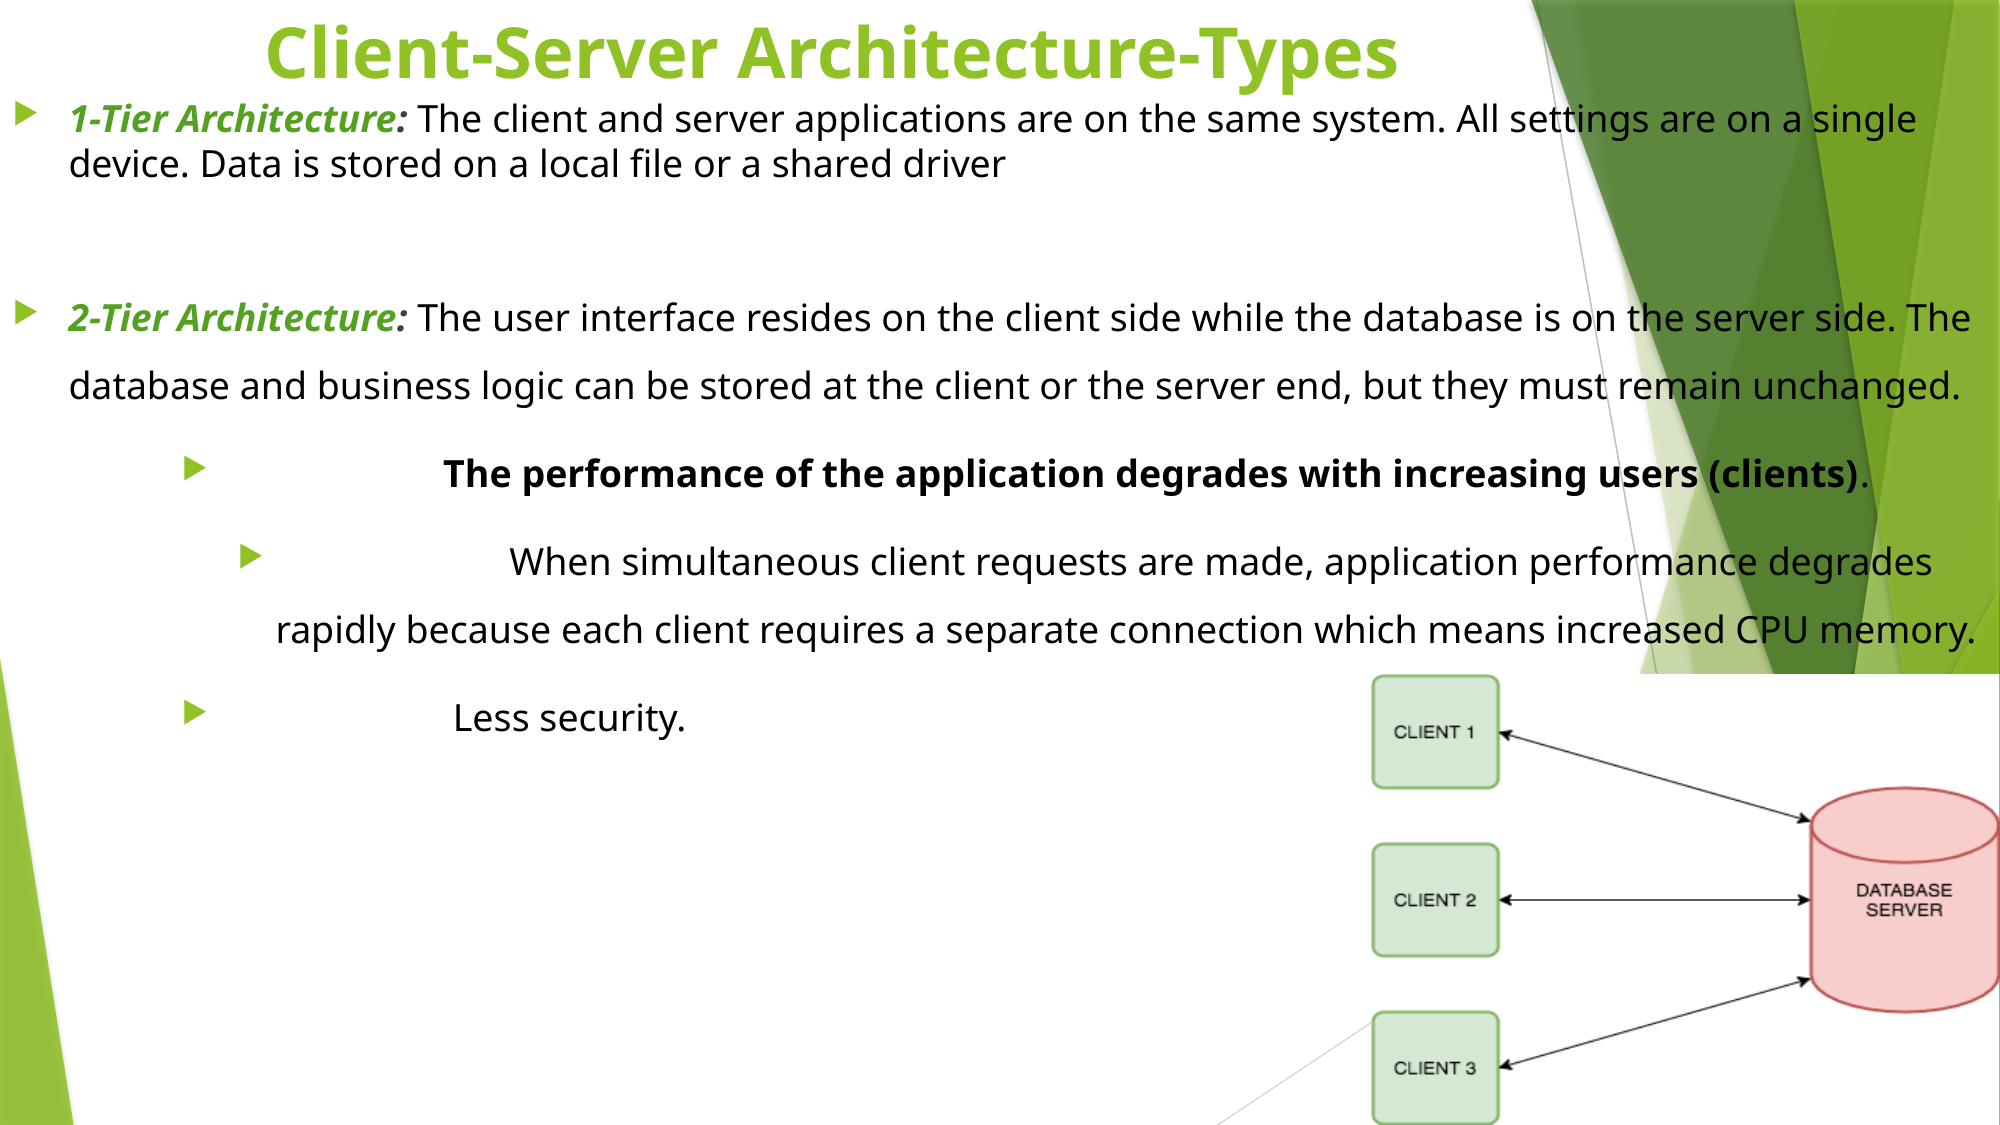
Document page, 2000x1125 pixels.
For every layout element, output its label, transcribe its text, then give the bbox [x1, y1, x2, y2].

picture [1370, 674, 2000, 1125]
title Client-Server Architecture-Types [249, 0, 1750, 87]
list 1-Tier Architecture: The client and server applications are on the same system. All settings are on a single device. Data is stored on a local file or a shared driver 2-Tier Architecture: The user interface resides on the client side while the database is on the server side. The database and business logic can be stored at the client or the server end, but they must remain unchanged. The performance of the application degrades with increasing users (clients). When simultaneous client requests are made, application performance degrades rapidly because each client requires a separate connection which means increased CPU memory. Less security. [0, 87, 2000, 1125]
